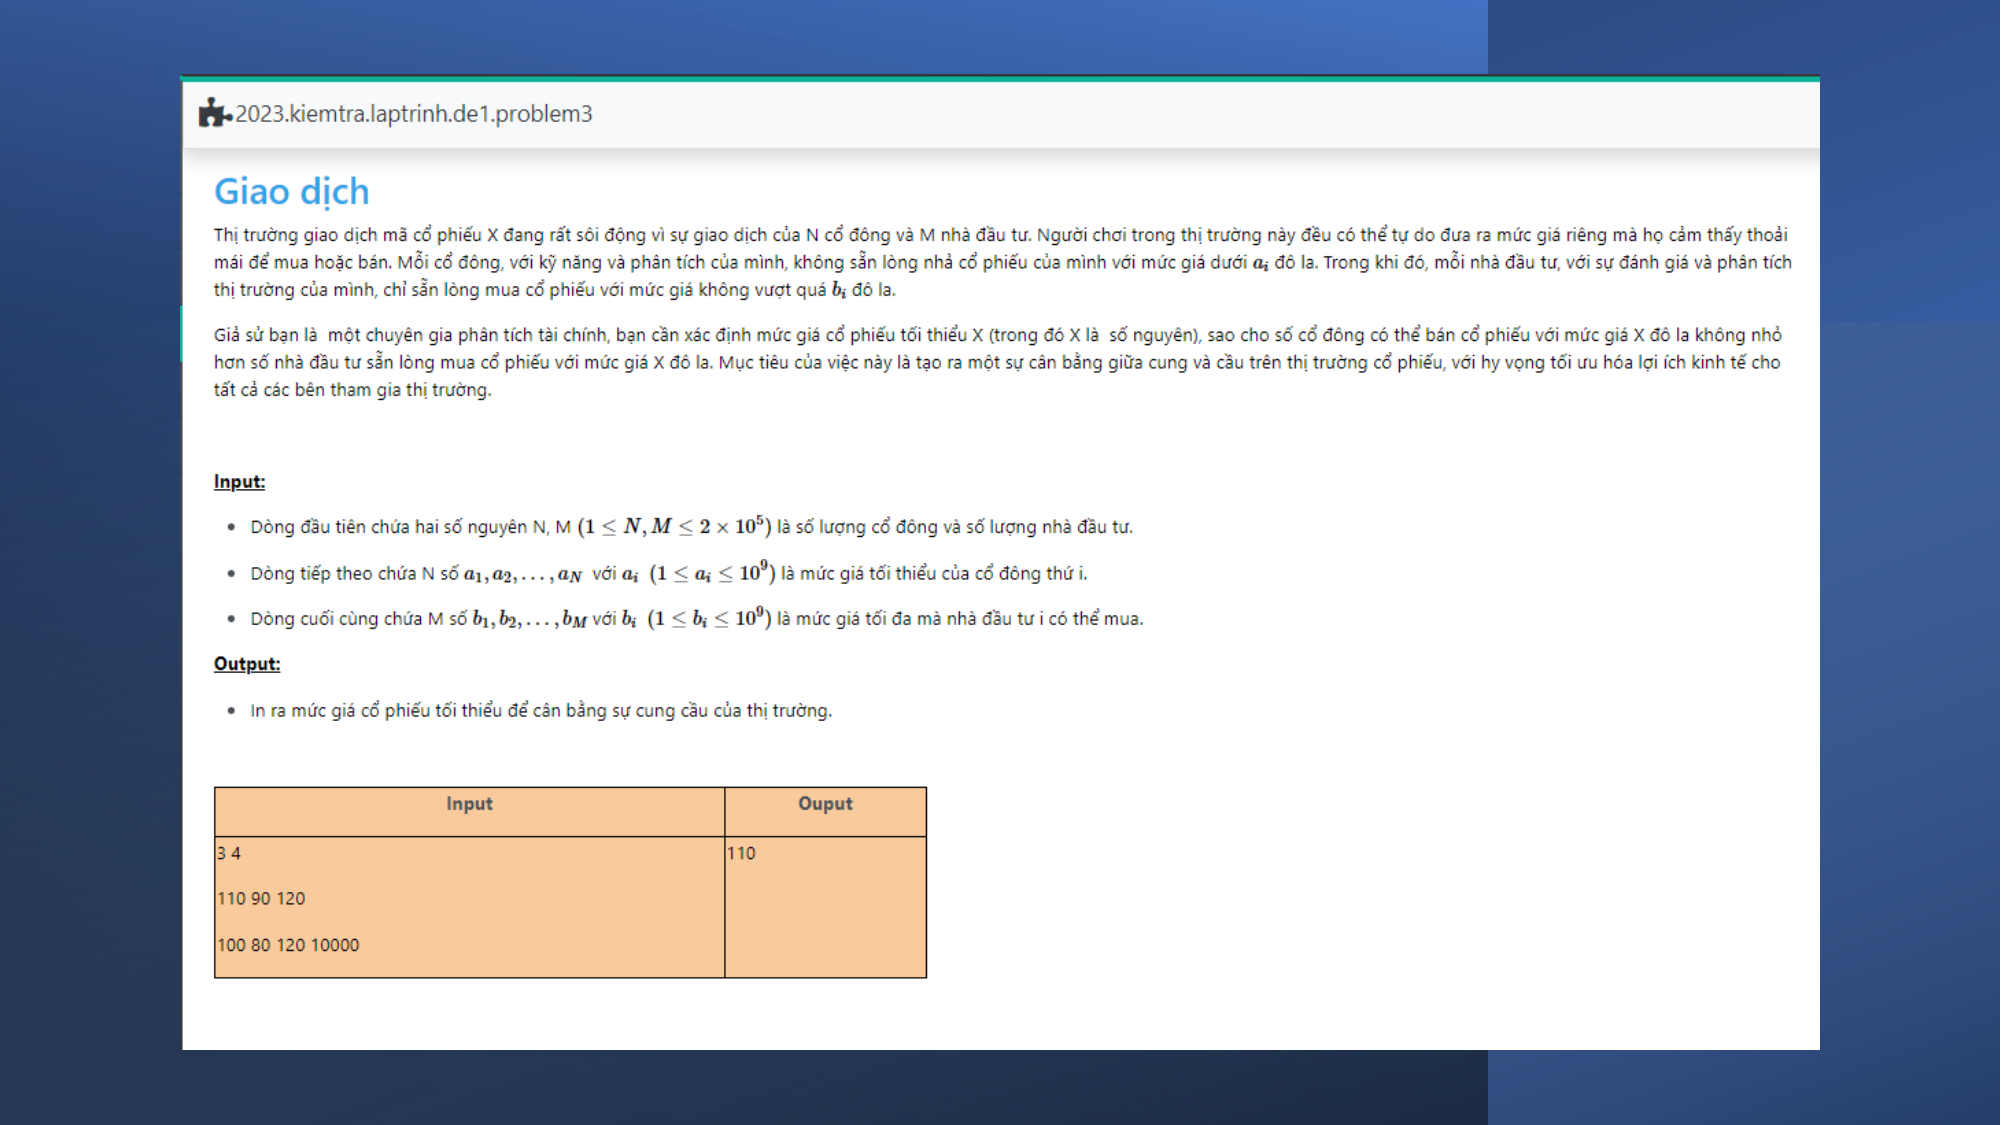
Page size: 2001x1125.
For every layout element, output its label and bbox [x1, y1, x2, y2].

text_box [1489, 0, 2000, 321]
text_box [0, 0, 1489, 321]
picture [180, 74, 1820, 1050]
text_box [0, 321, 2000, 1125]
